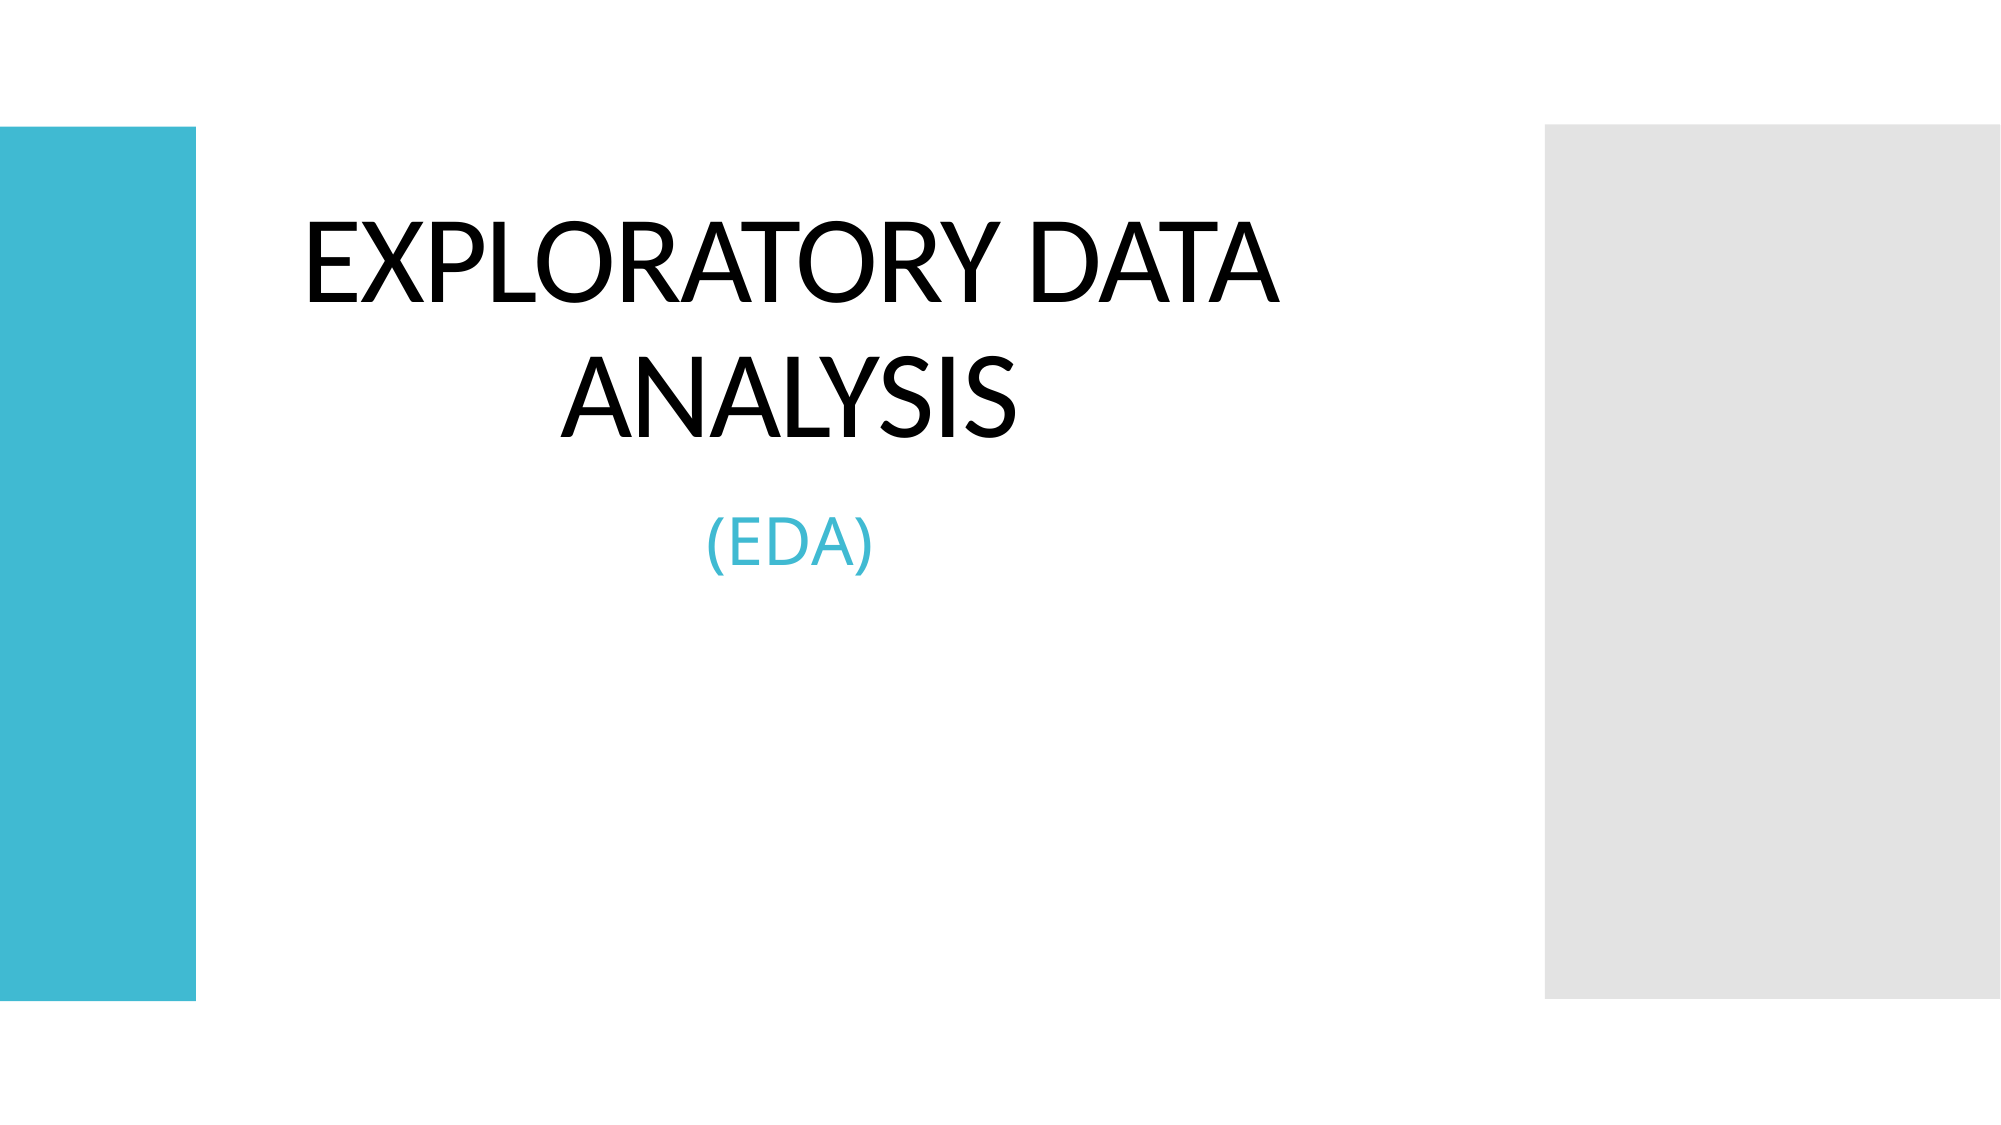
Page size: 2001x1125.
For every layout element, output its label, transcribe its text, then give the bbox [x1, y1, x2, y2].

text_box [0, 0, 2000, 1125]
text_box [1544, 124, 2000, 1000]
text_box [0, 126, 197, 1002]
subtitle (EDA) [249, 500, 1331, 707]
title EXPLORATORY DATA ANALYSIS [248, 126, 1331, 757]
